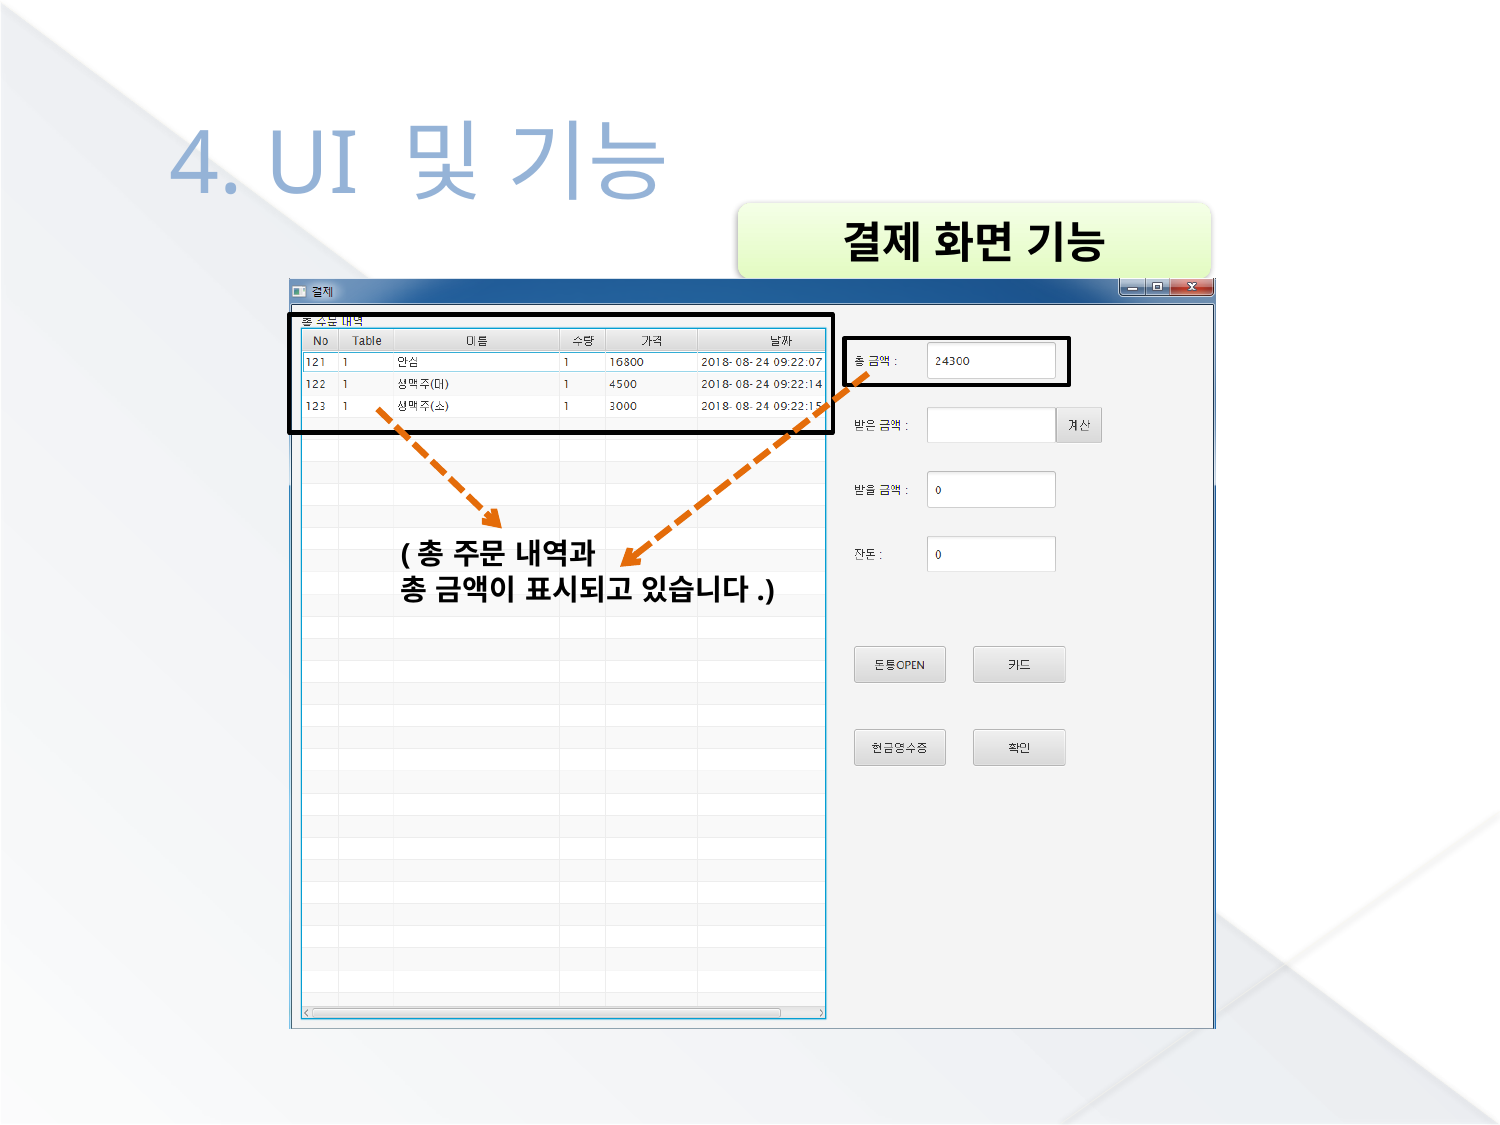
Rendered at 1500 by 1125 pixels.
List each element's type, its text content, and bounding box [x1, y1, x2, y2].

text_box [377, 408, 503, 529]
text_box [619, 373, 869, 568]
title 4. UI 및 기능 [75, 43, 1425, 274]
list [288, 278, 1217, 1030]
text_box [737, 202, 1212, 277]
